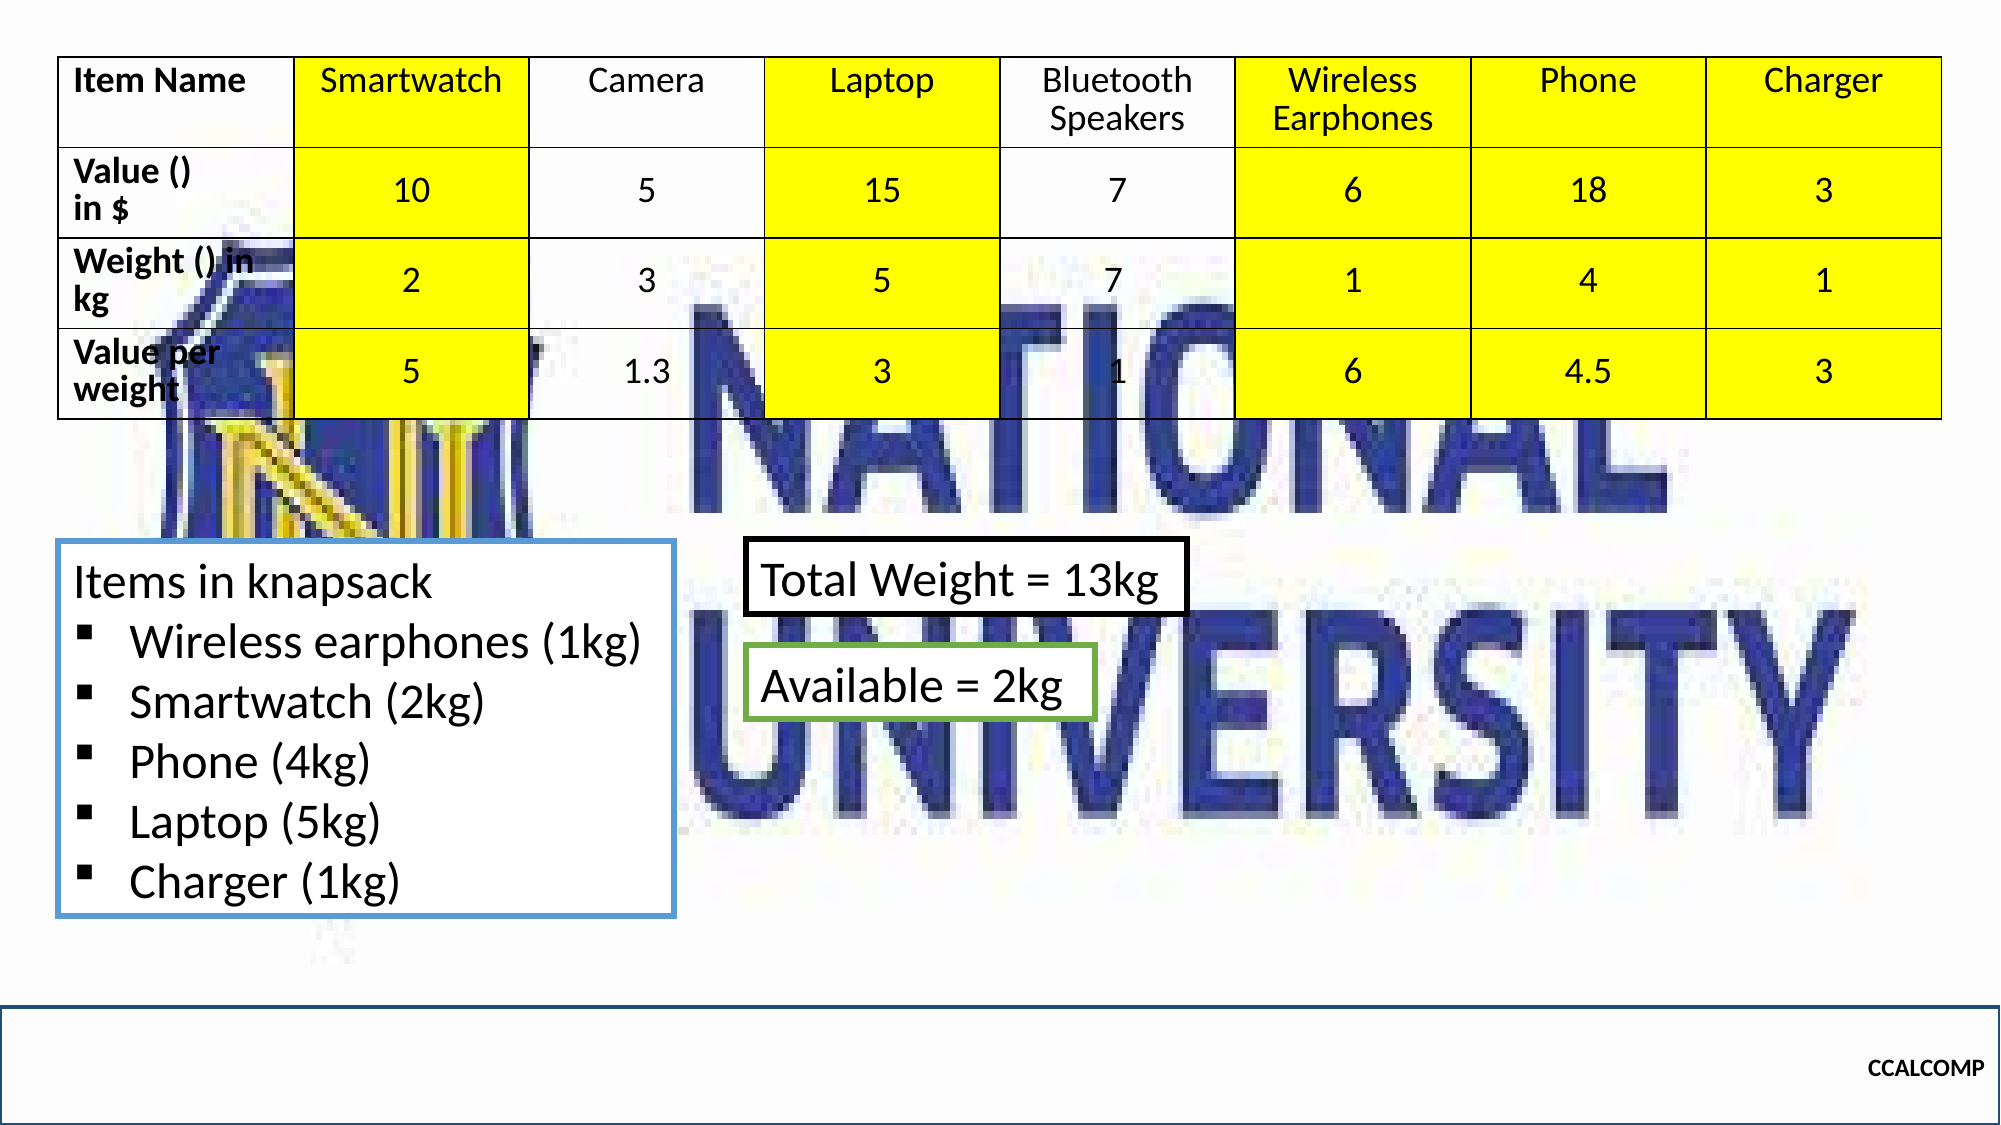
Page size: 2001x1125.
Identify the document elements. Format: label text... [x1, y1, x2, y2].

text_box Available = 2kg [745, 644, 1096, 720]
text_box Items in knapsack Wireless earphones (1kg) Smartwatch (2kg) Phone (4kg) Laptop (5kg) Charger (1kg) [57, 540, 675, 917]
text_box Total Weight = 13kg [745, 538, 1188, 615]
footer CCALCOMP [0, 1007, 2000, 1125]
picture [0, 0, 2000, 1007]
